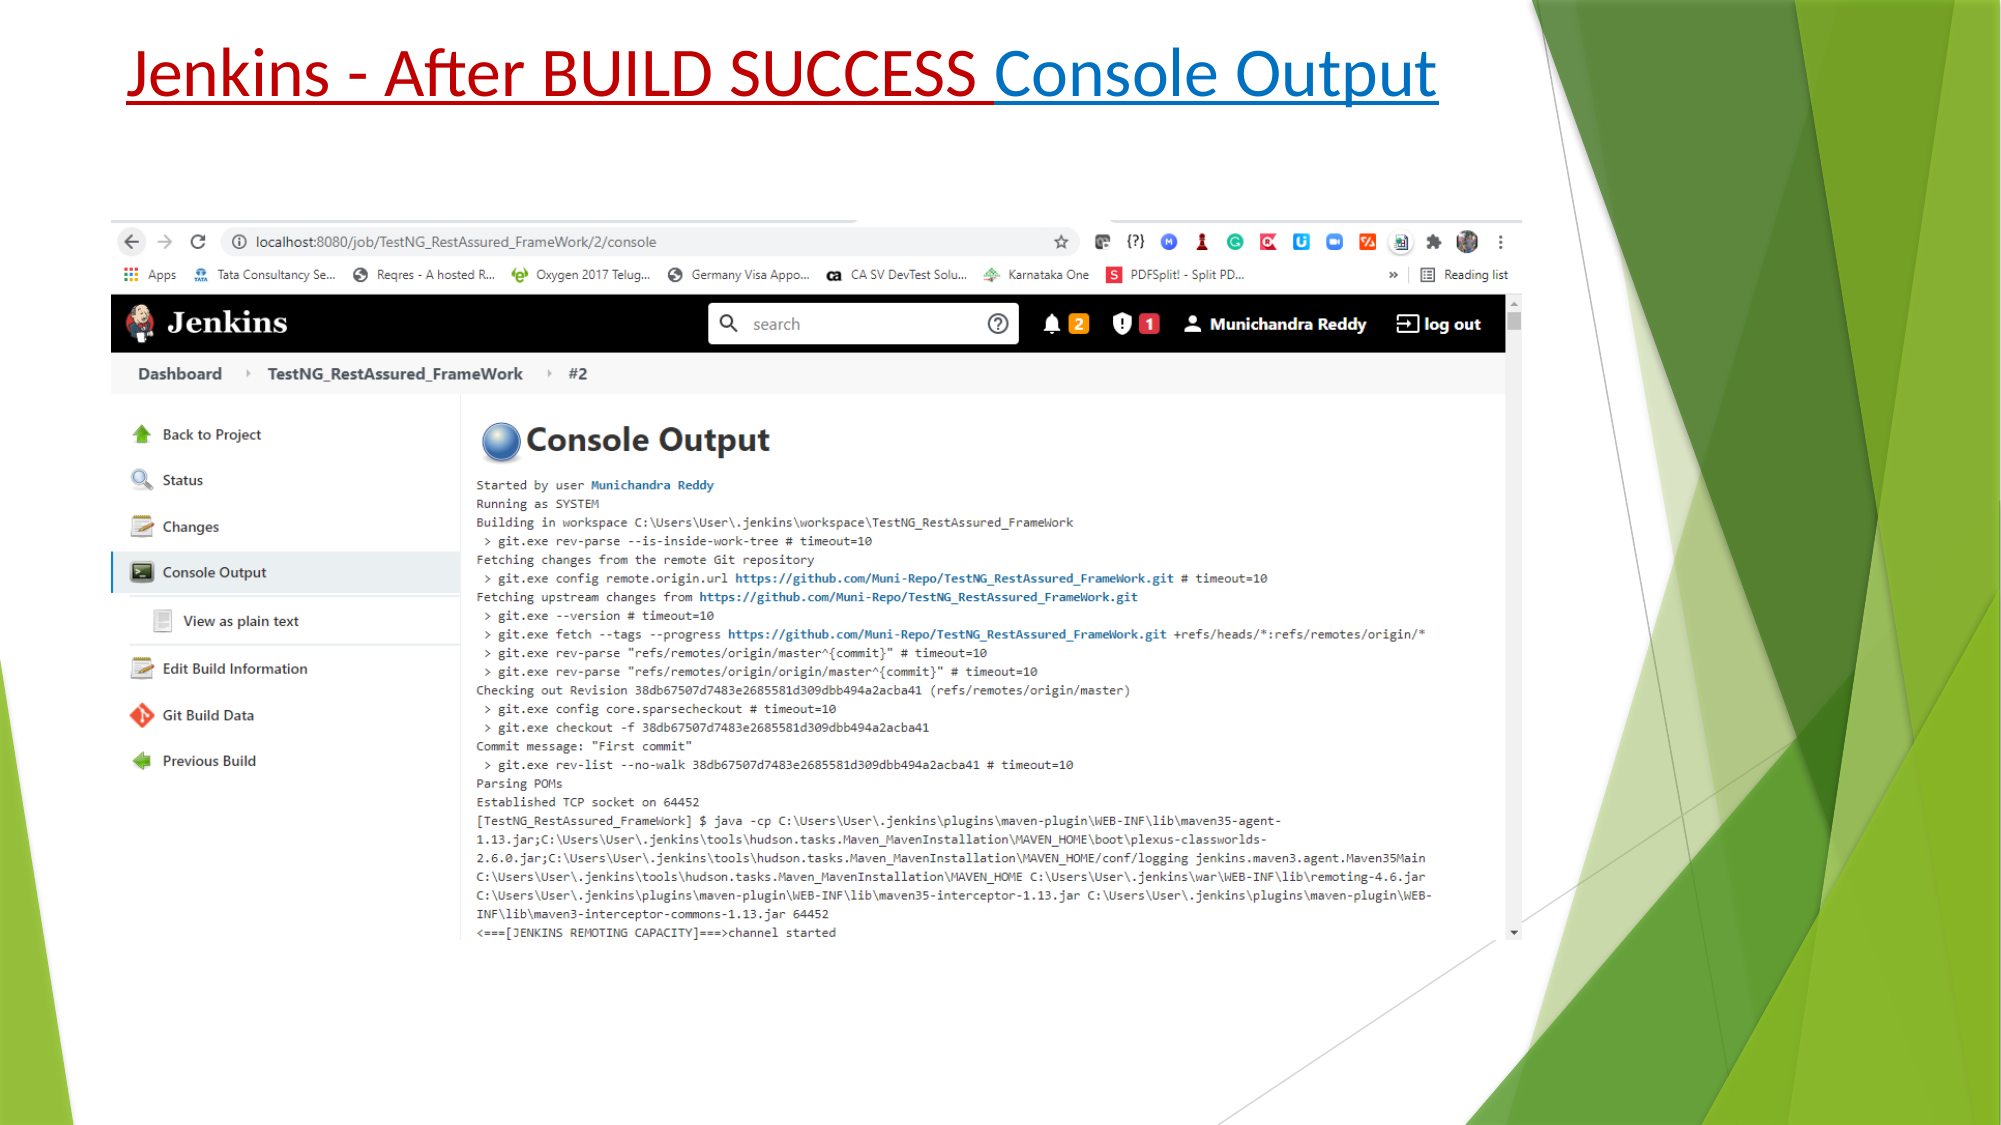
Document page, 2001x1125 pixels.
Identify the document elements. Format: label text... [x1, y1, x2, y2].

title Jenkins - After BUILD SUCCESS Console Output [111, 18, 1522, 127]
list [110, 219, 1522, 940]
